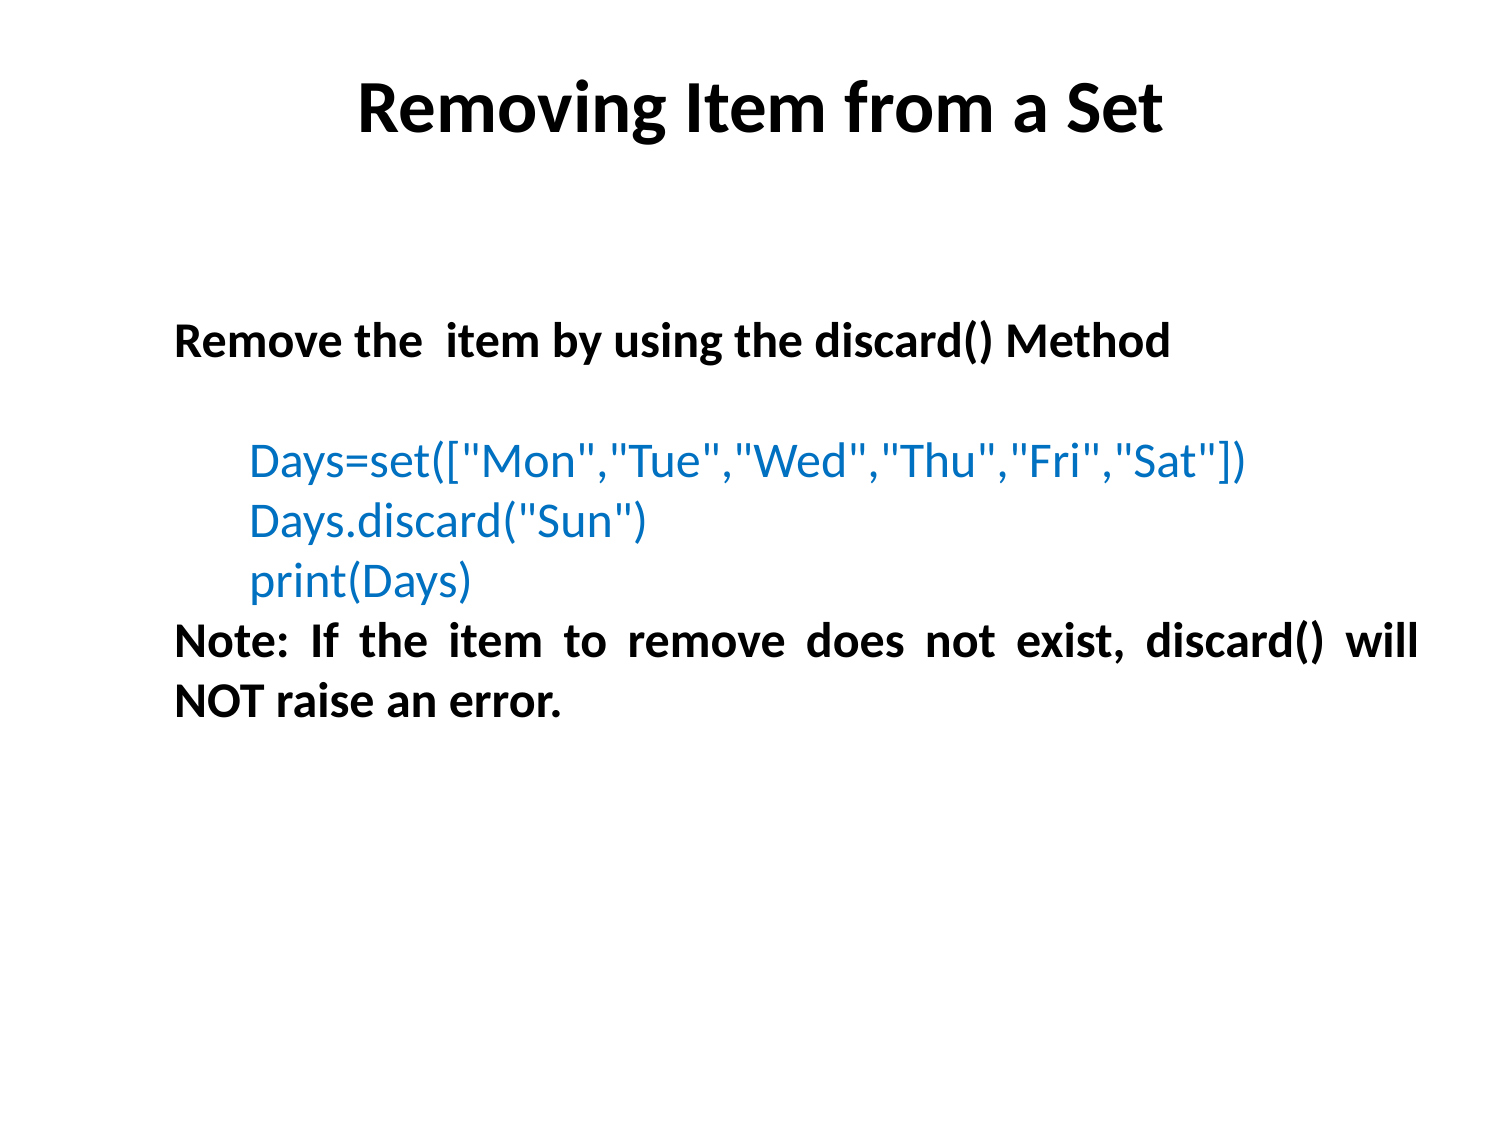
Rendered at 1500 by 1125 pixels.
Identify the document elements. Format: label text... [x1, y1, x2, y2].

text_box Removing Item from a Set [123, 50, 1400, 155]
text_box Remove the item by using the discard() Method Days=set(["Mon","Tue","Wed","Thu","Fri","Sat"]) Days.discard("Sun") print(Days) Note: If the item to remove does not exist, discard() will NOT raise an error. [159, 299, 1435, 795]
